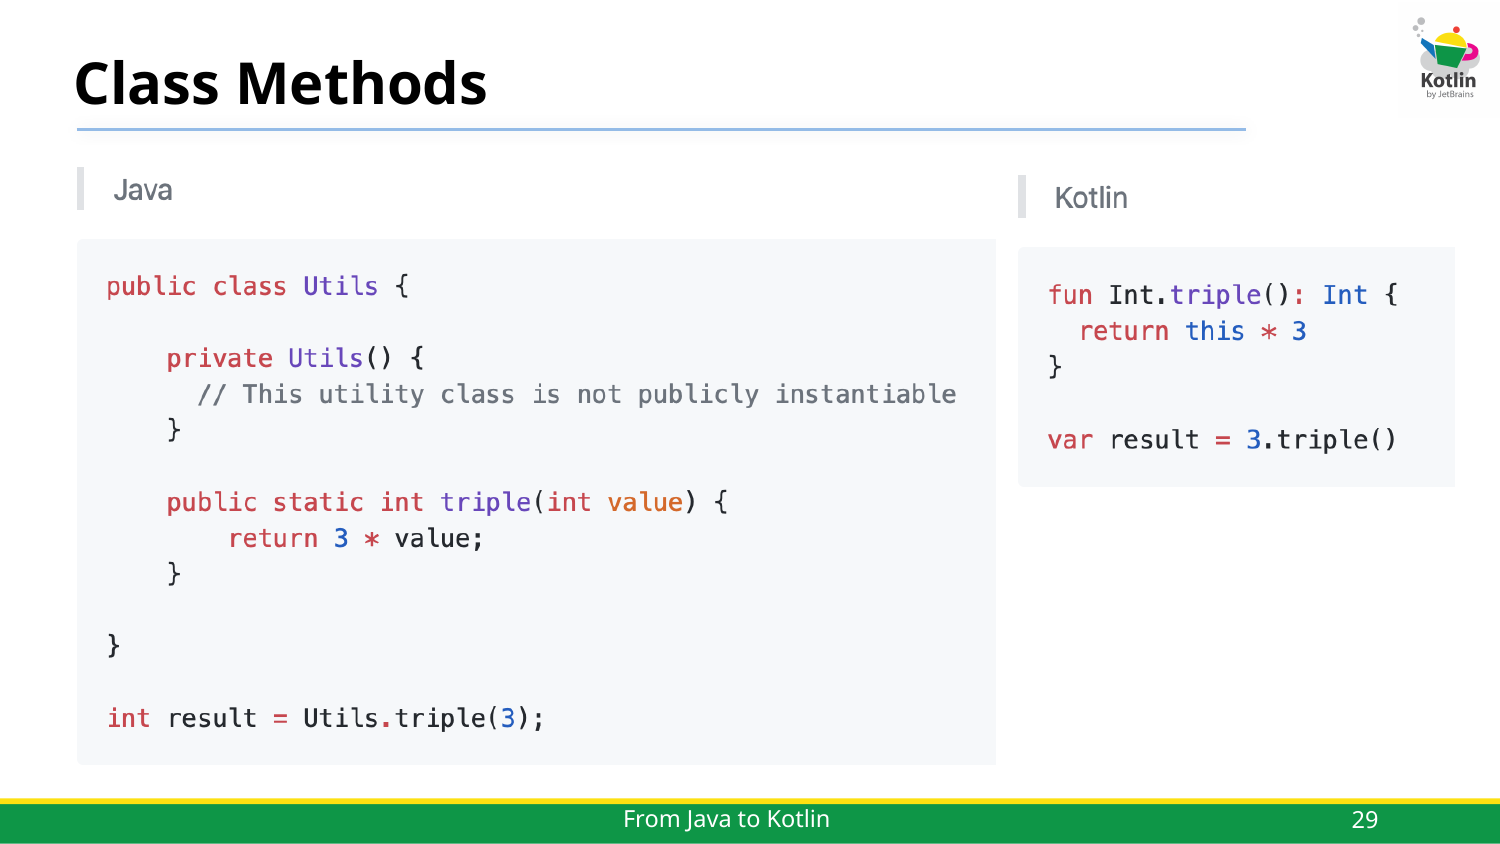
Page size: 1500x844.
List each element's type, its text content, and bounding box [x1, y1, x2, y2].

picture [1398, 2, 1500, 118]
footer From Java to Kotlin [527, 802, 927, 843]
title Class Methods [64, 0, 1341, 126]
slide_number 29 [1074, 799, 1388, 844]
picture [1007, 160, 1455, 498]
picture [64, 146, 996, 769]
